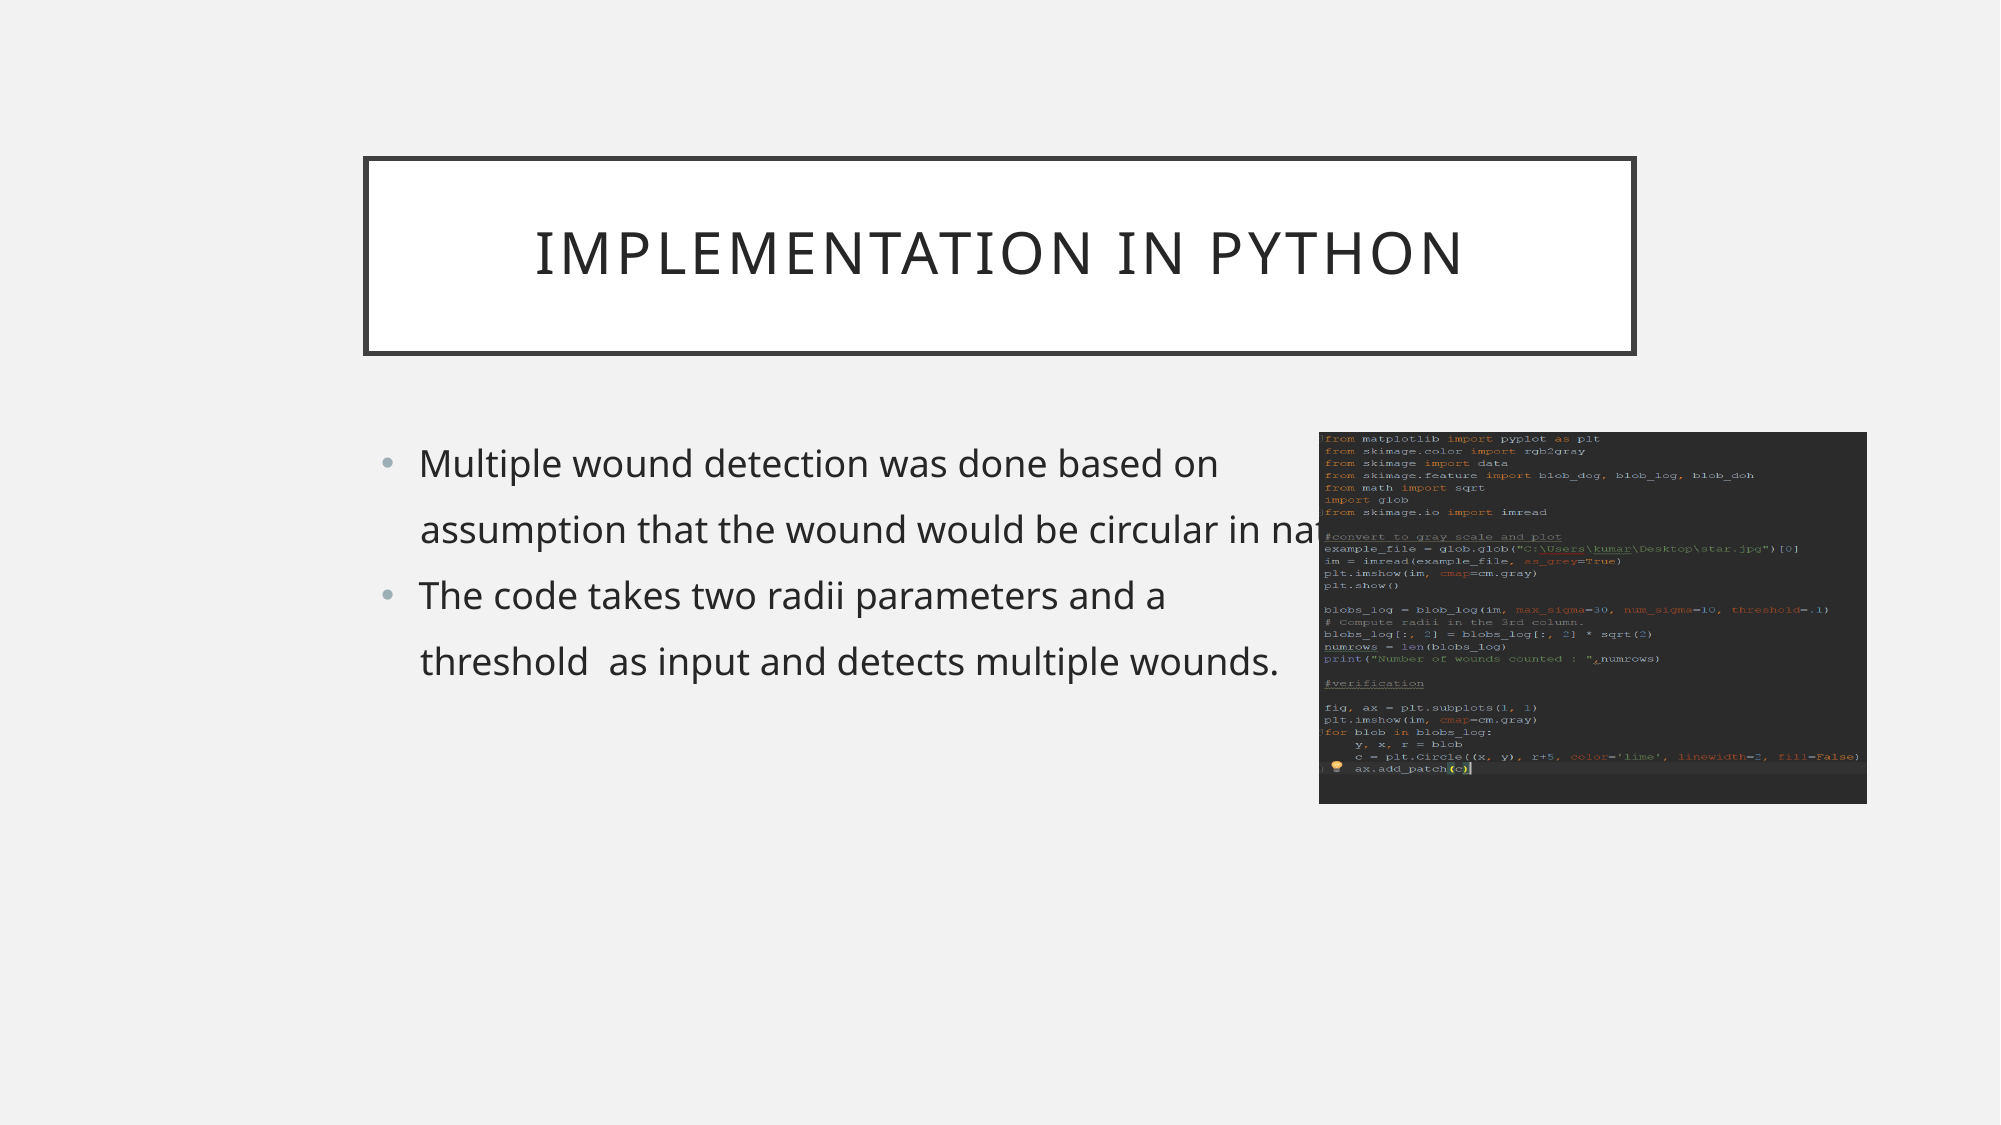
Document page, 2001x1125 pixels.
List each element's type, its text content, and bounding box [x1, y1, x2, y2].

picture [1318, 432, 1867, 804]
title Implementation in Python [363, 156, 1637, 356]
list Multiple wound detection was done based on assumption that the wound would be circular in nature. The code takes two radii parameters and a threshold as input and detects multiple wounds. [366, 432, 1634, 942]
